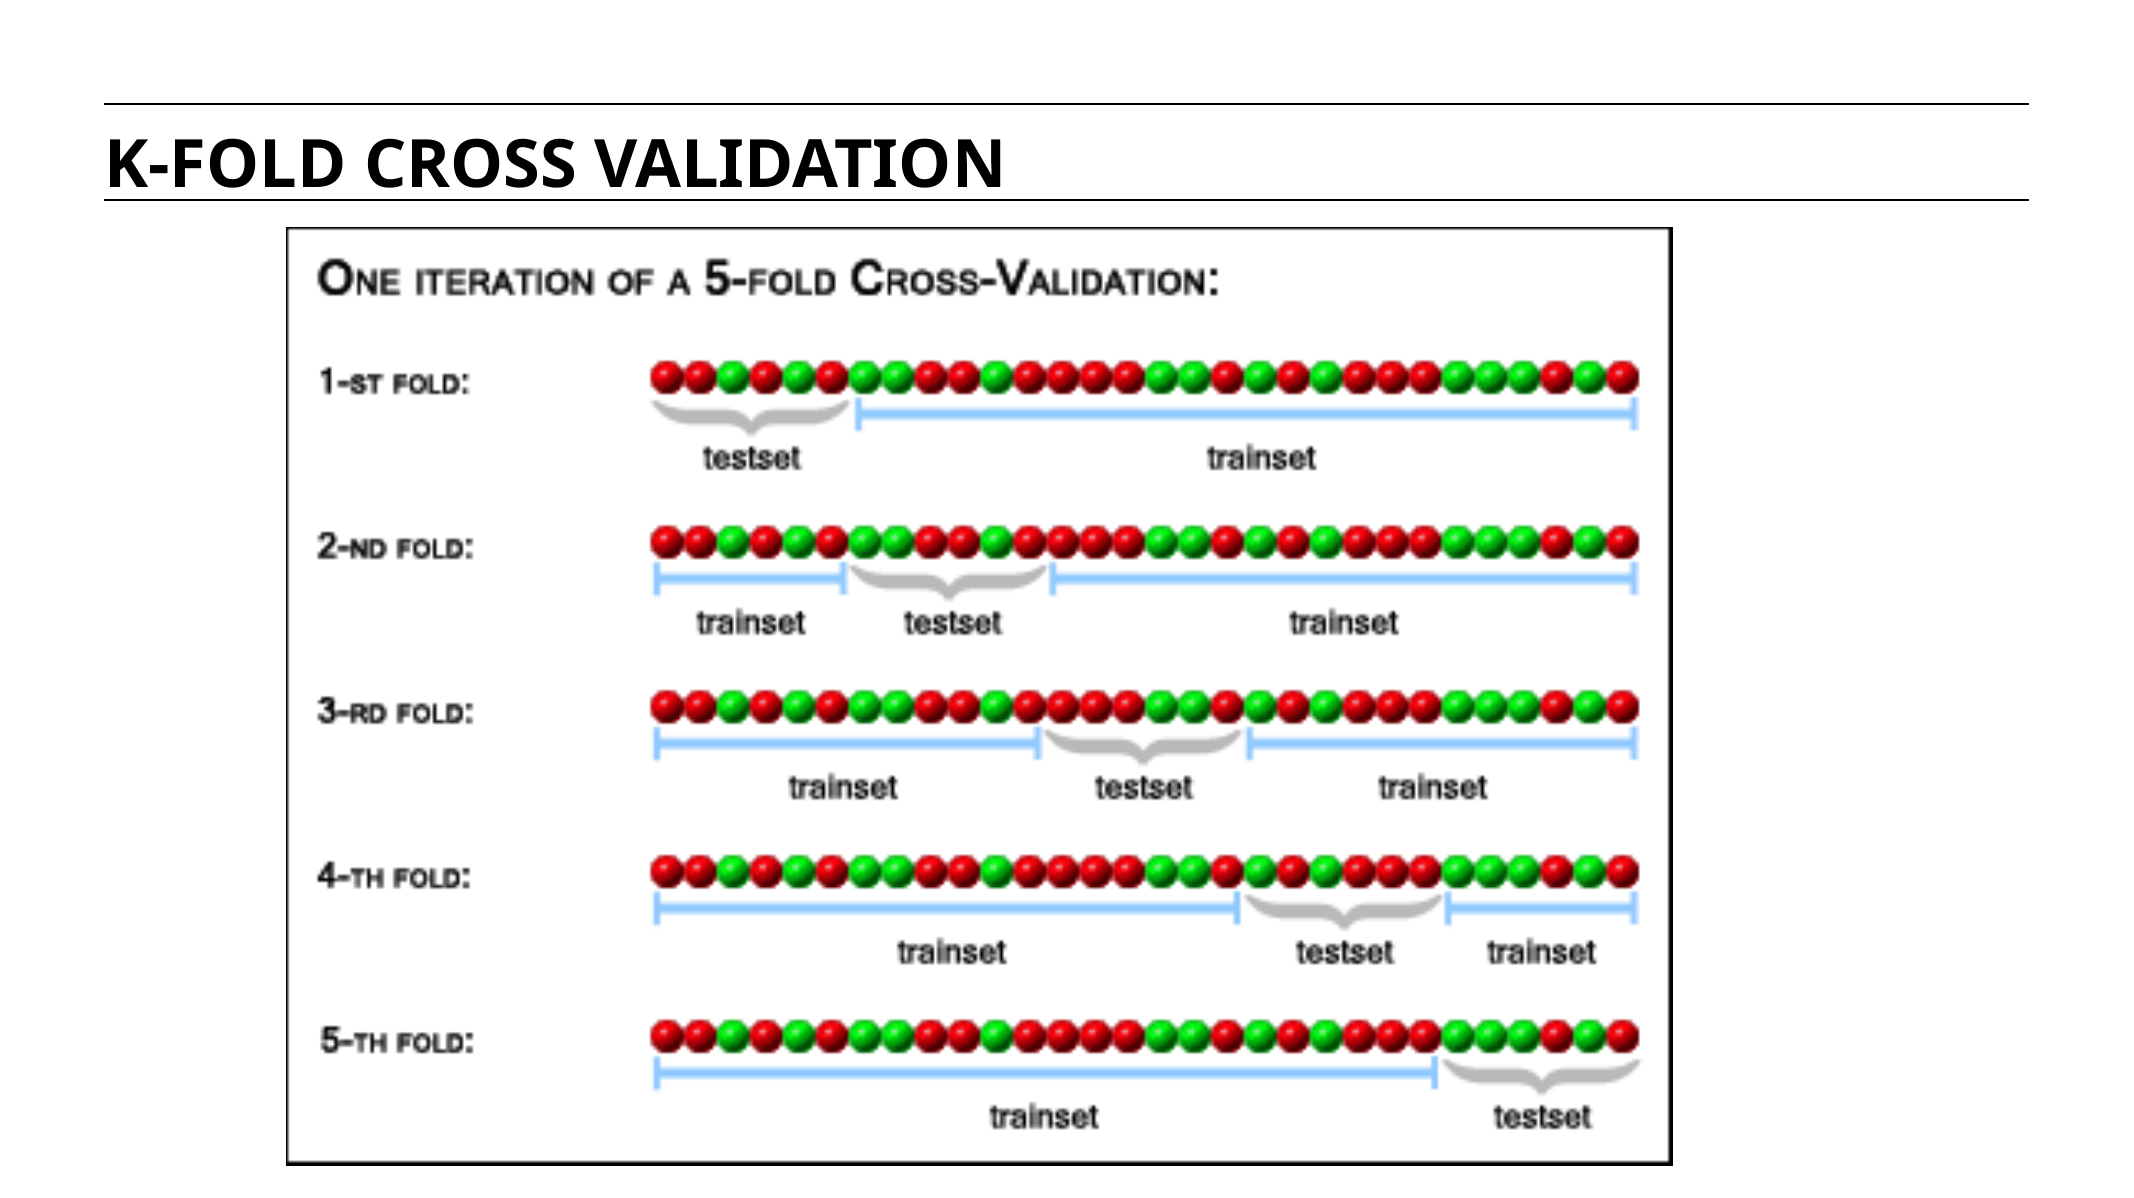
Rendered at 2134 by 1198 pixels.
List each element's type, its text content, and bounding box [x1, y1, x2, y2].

text_box K-FOLD CROSS VALIDATION [104, 120, 1371, 192]
picture [285, 226, 1673, 1167]
